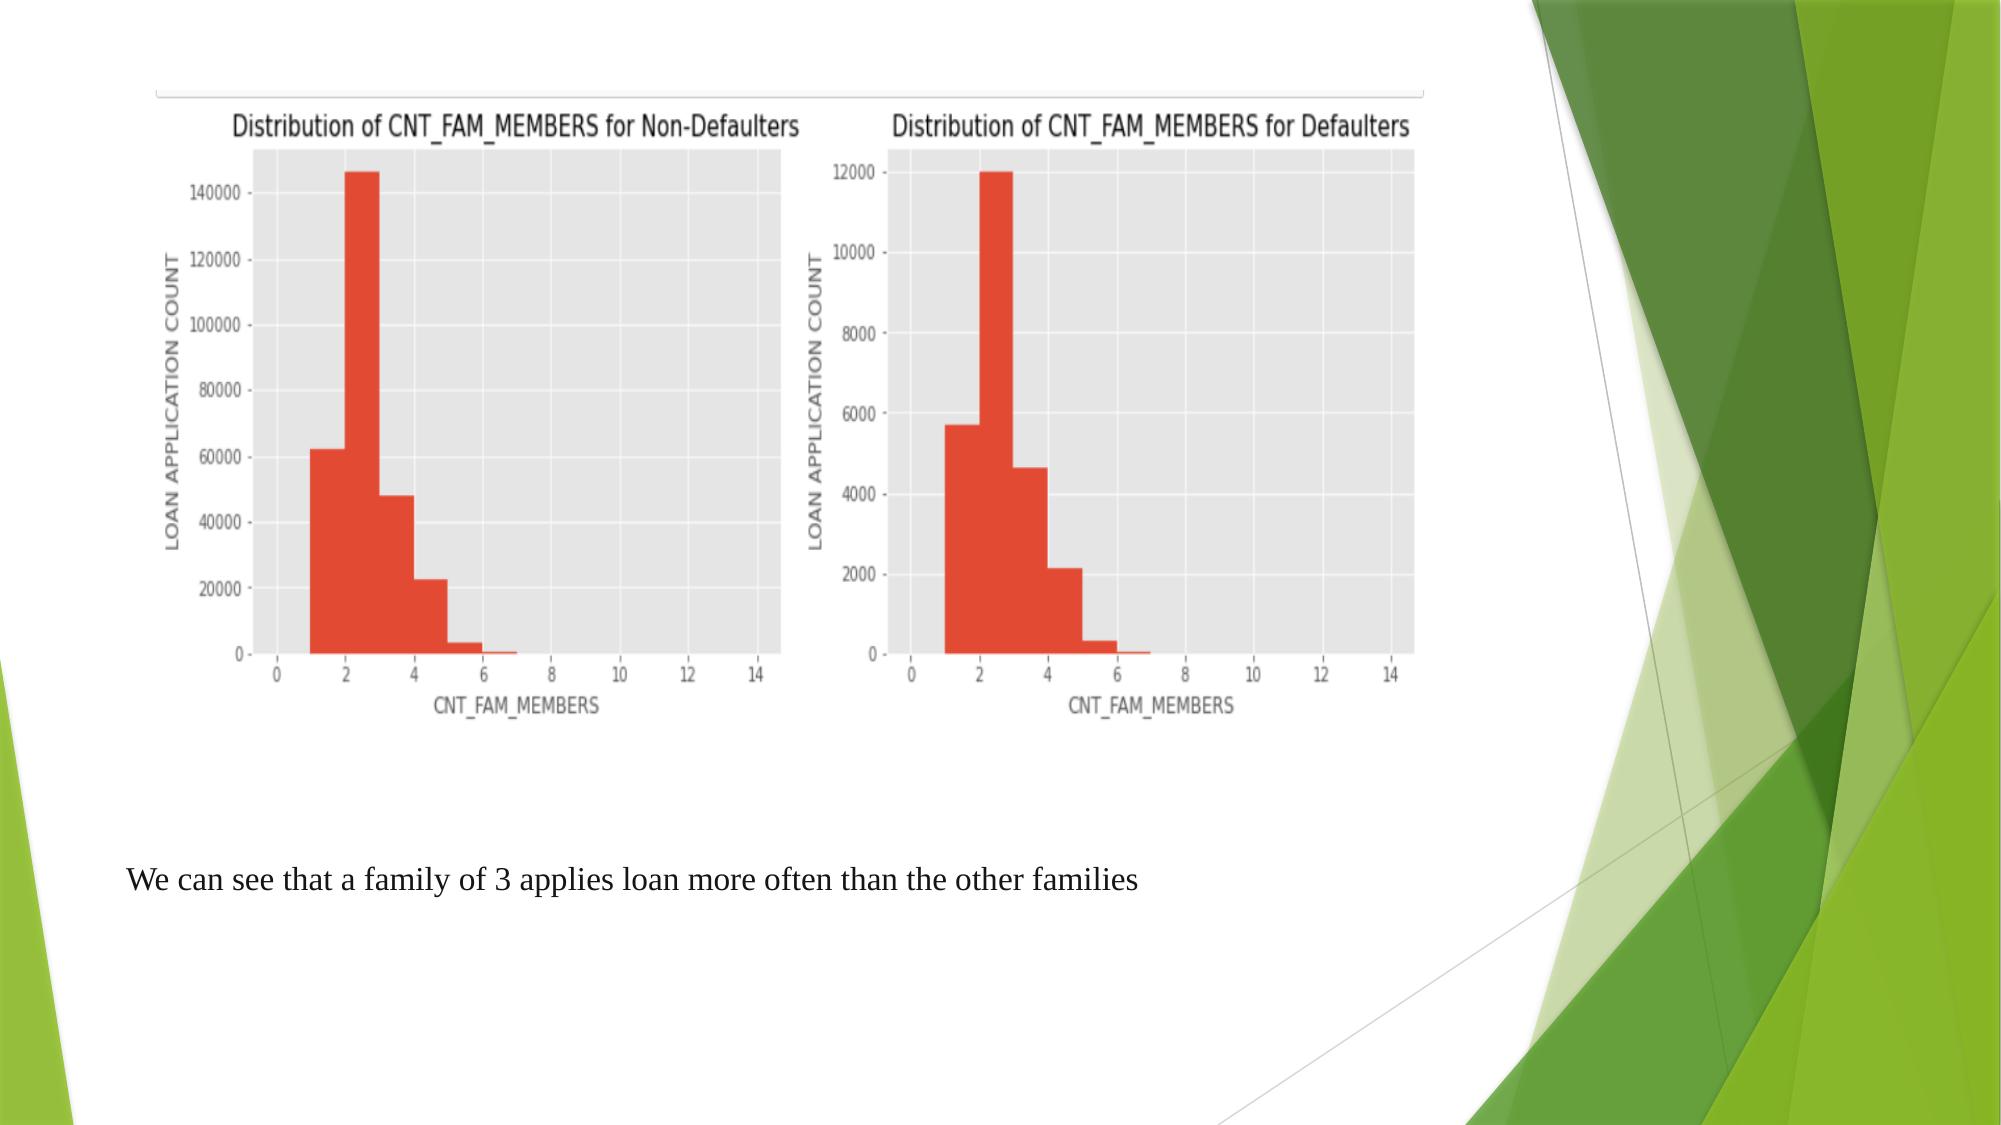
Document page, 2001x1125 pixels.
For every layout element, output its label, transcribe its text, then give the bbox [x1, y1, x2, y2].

title We can see that a family of 3 applies loan more often than the other families [111, 849, 1522, 994]
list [110, 90, 1447, 754]
